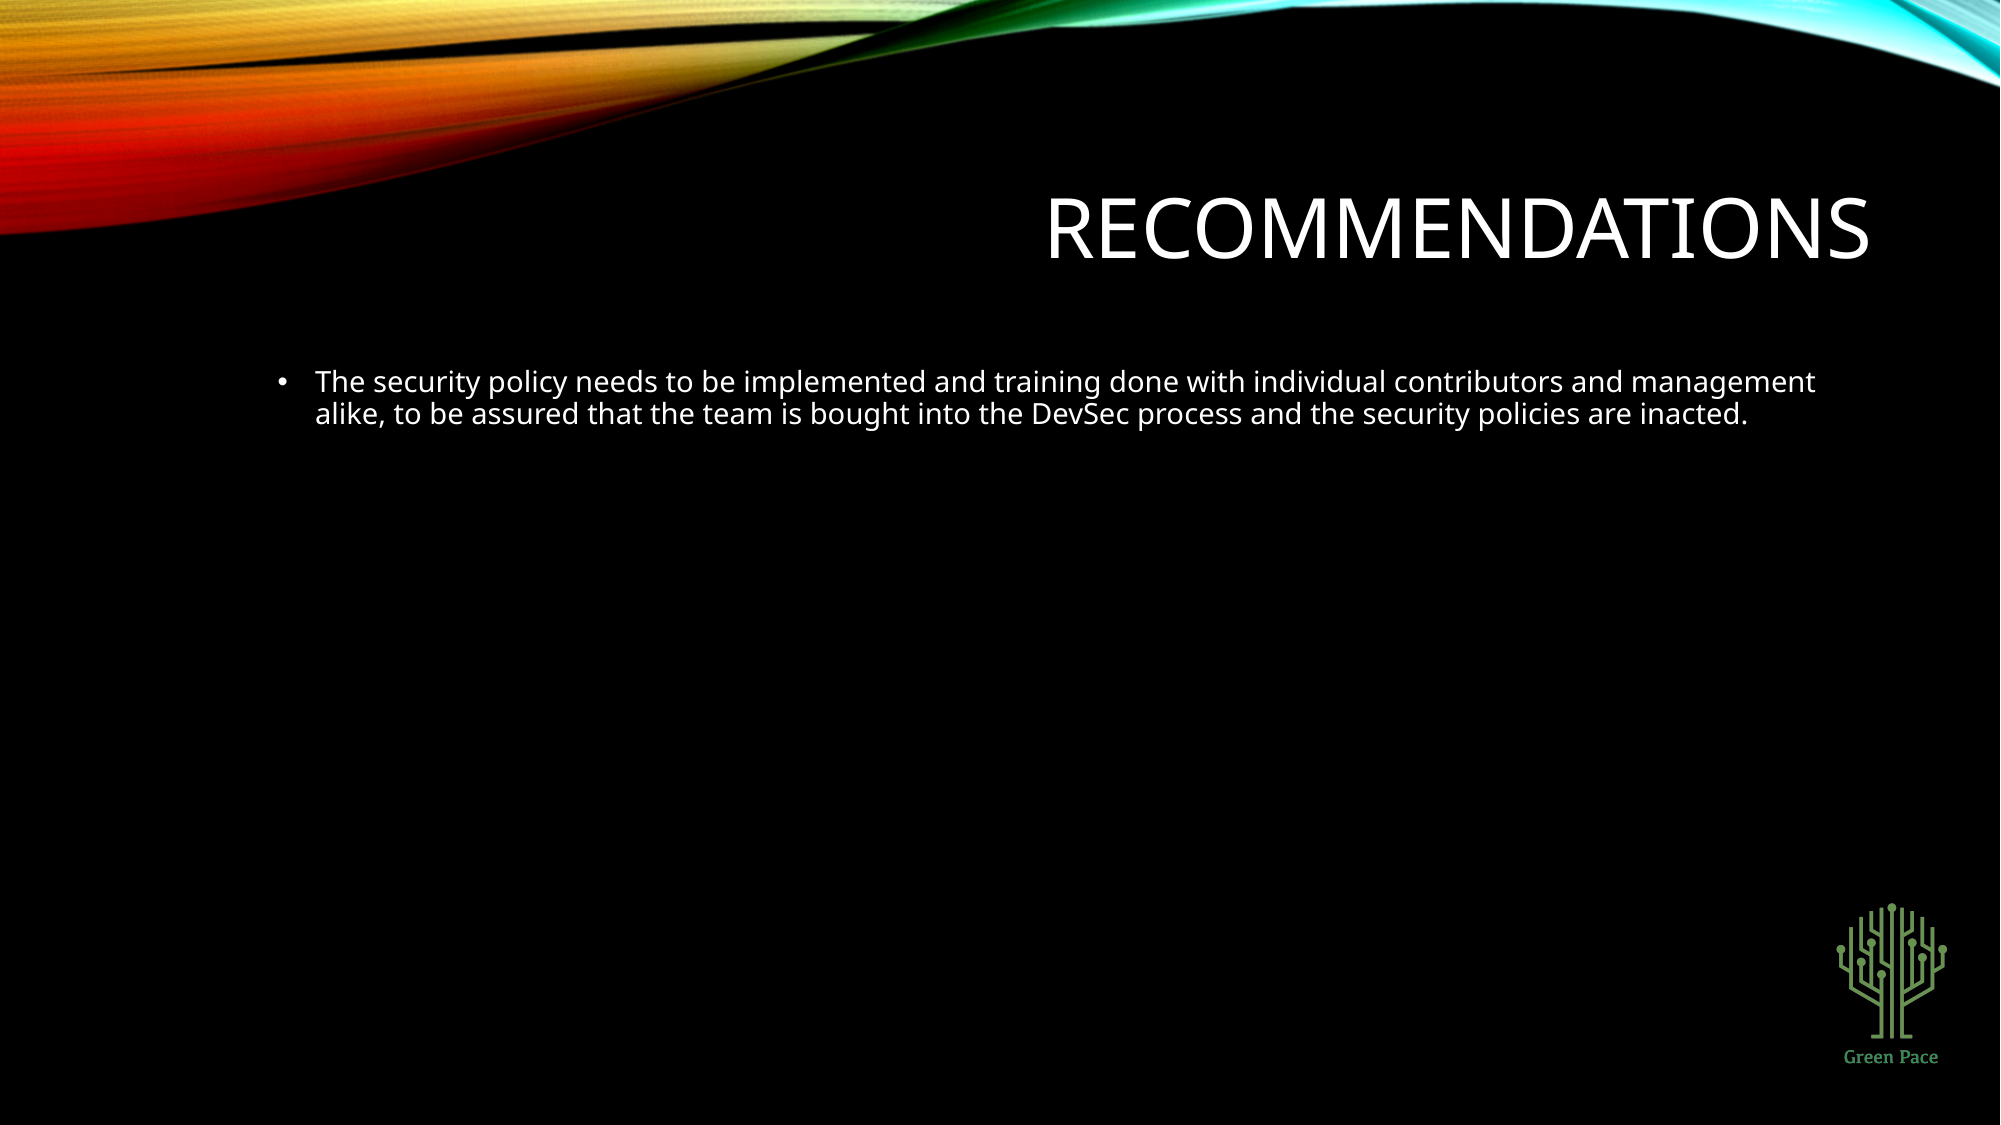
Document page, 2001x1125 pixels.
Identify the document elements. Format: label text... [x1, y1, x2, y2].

list The security policy needs to be implemented and training done with individual contributors and management alike, to be assured that the team is bought into the DevSec process and the security policies are inacted. [112, 360, 1888, 1021]
picture [0, 0, 2000, 237]
picture [1817, 892, 1964, 1082]
title RECOMMENDATIONS [474, 125, 1888, 338]
